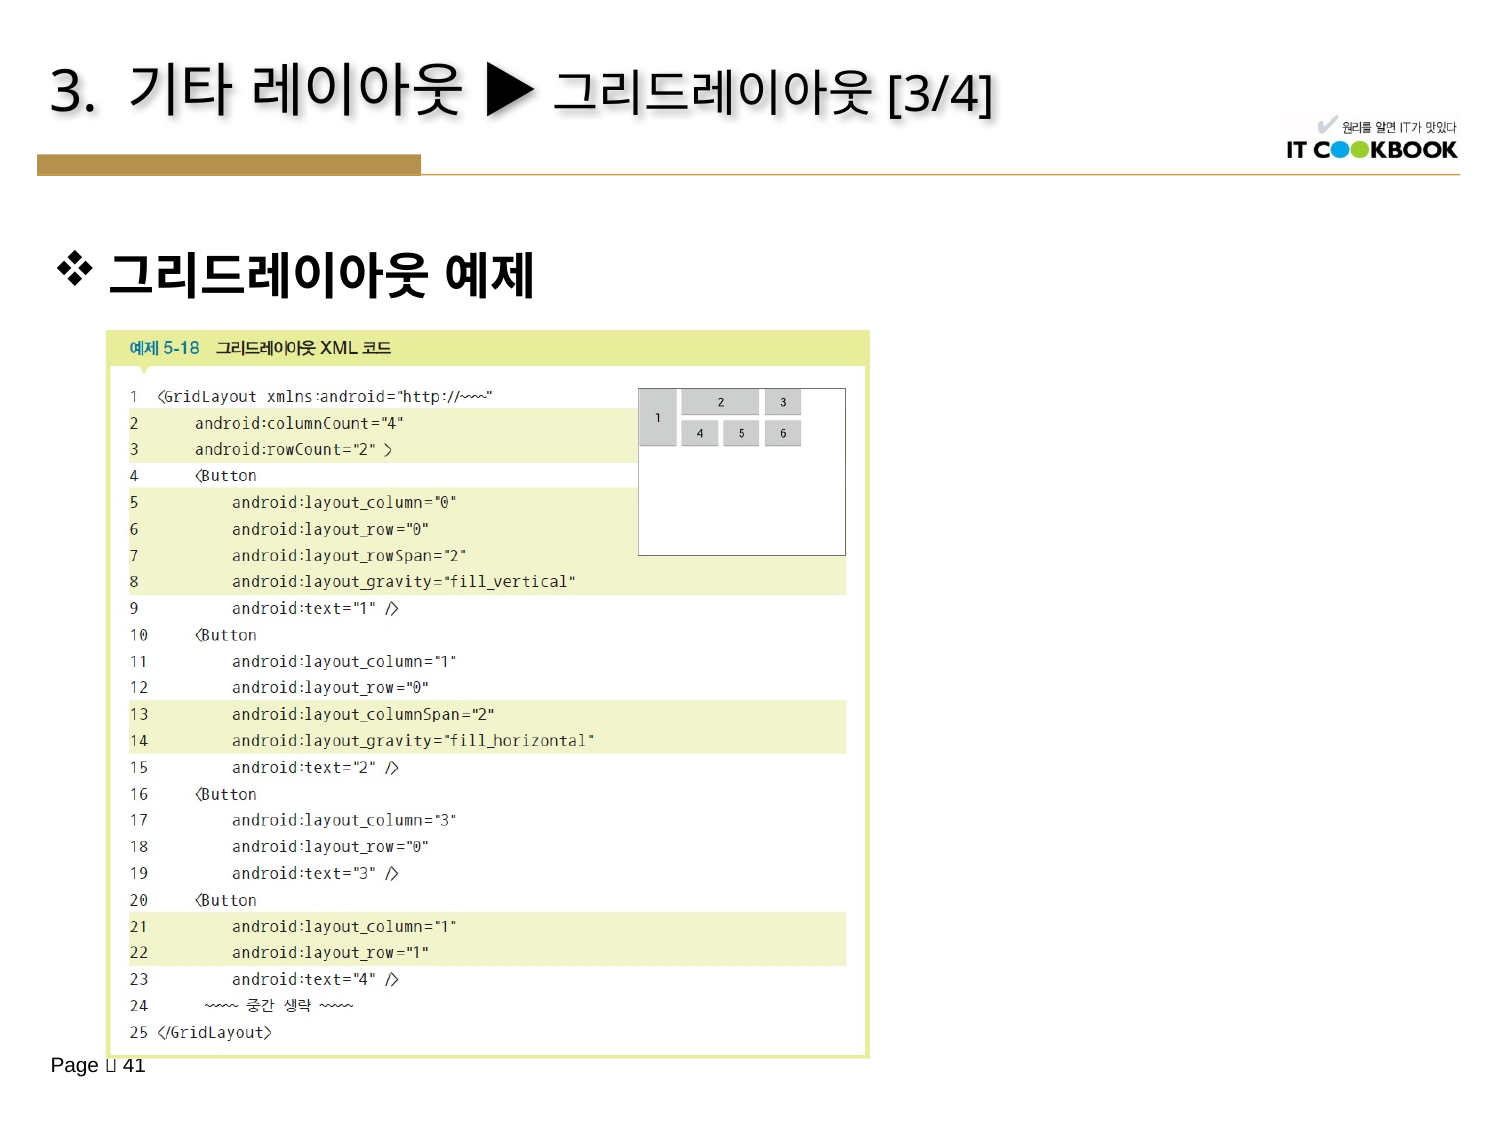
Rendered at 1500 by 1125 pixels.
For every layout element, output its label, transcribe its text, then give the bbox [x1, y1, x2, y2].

list 그리드레이아웃 예제 [8, 243, 1500, 1031]
picture [102, 327, 872, 1059]
title 3. 기타 레이아웃 ▶ 그리드레이아웃[3/4] [48, 53, 1448, 161]
picture [1448, 112, 1461, 160]
